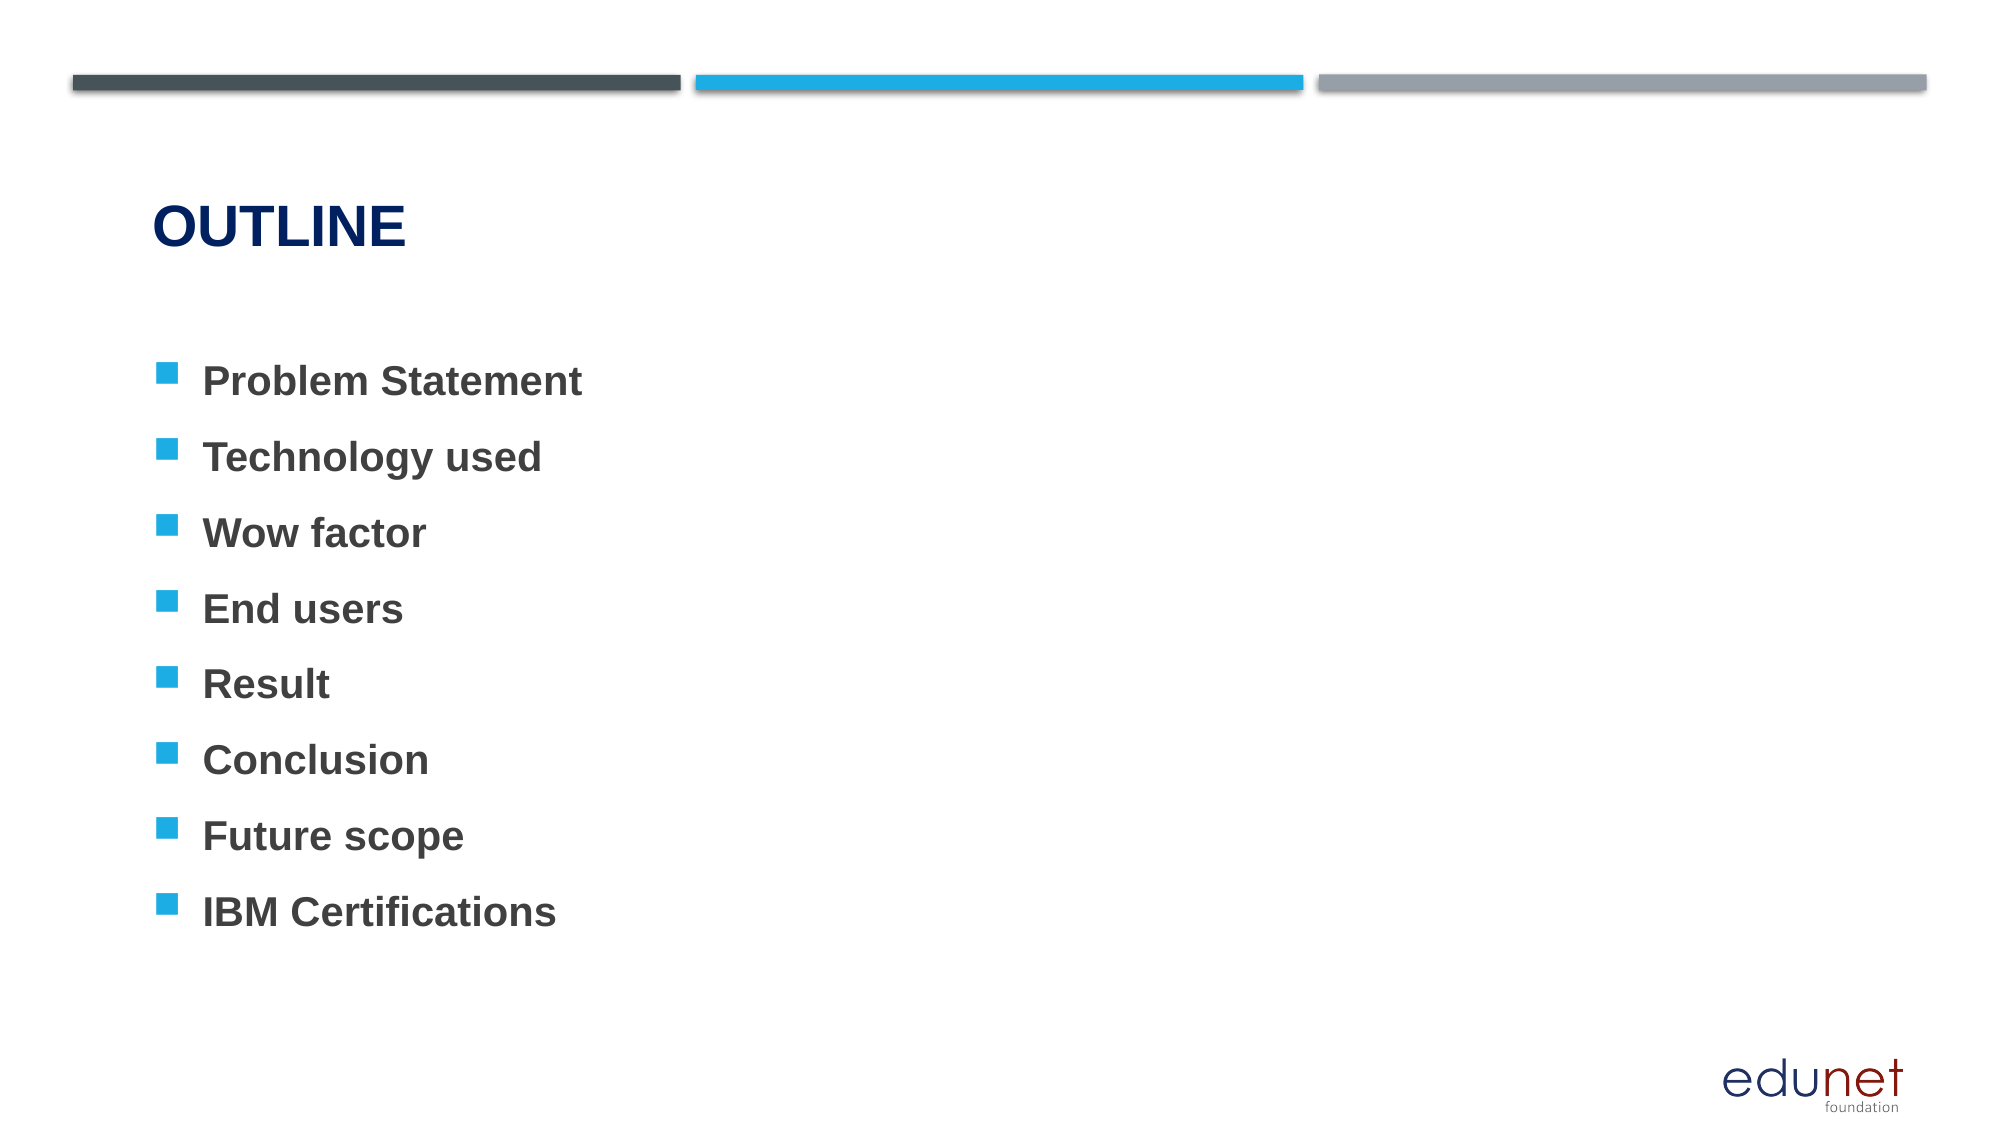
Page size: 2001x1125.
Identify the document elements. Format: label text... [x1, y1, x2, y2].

list Problem Statement Technology used Wow factor End users Result Conclusion Future scope IBM Certifications [137, 265, 1945, 1125]
title OUTLINE [137, 48, 1863, 265]
